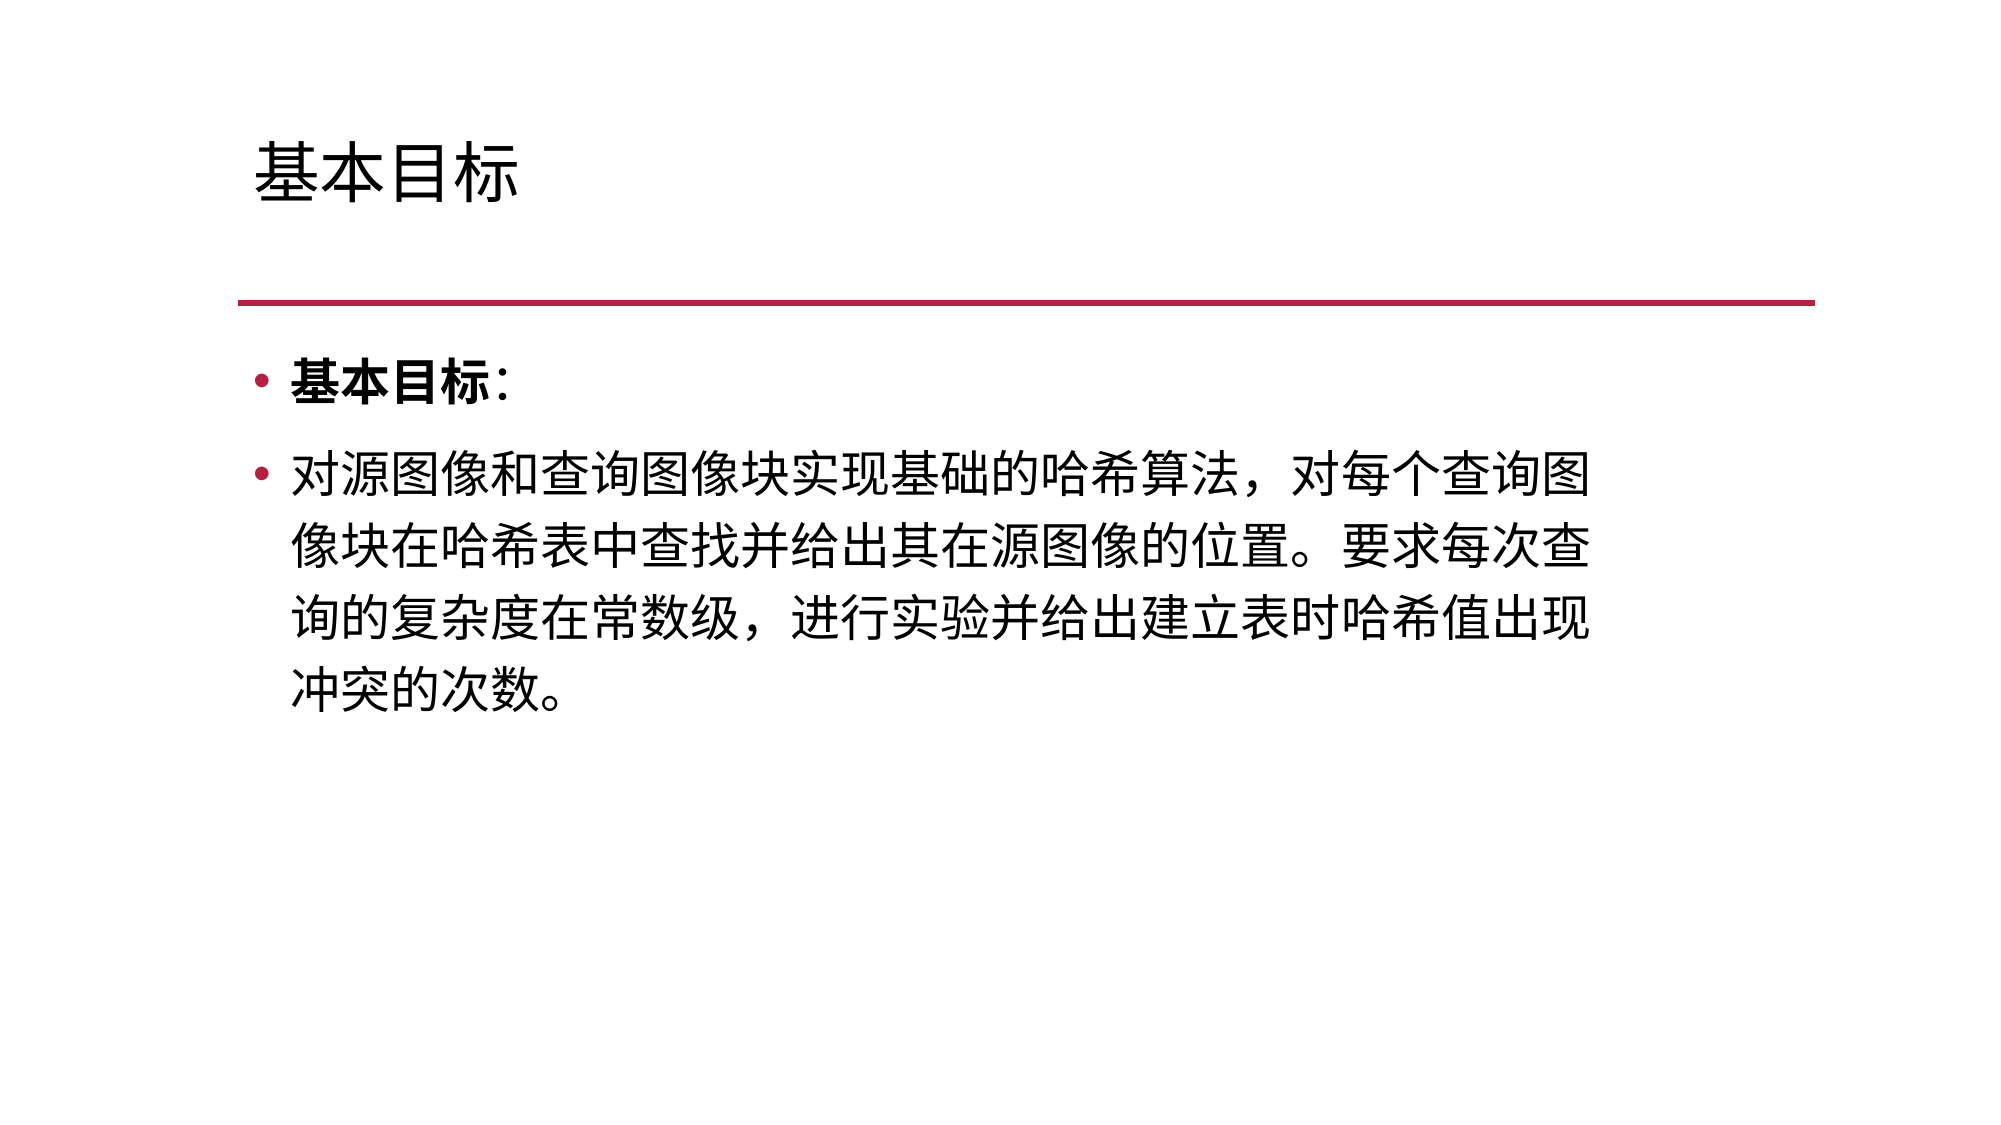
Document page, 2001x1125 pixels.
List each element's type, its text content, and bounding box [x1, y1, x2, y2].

title 基本目标 [238, 131, 1814, 305]
list 基本目标： 对源图像和查询图像块实现基础的哈希算法，对每个查询图像块在哈希表中查找并给出其在源图像的位置。要求每次查询的复杂度在常数级，进行实验并给出建立表时哈希值出现冲突的次数。 [238, 330, 1631, 1071]
